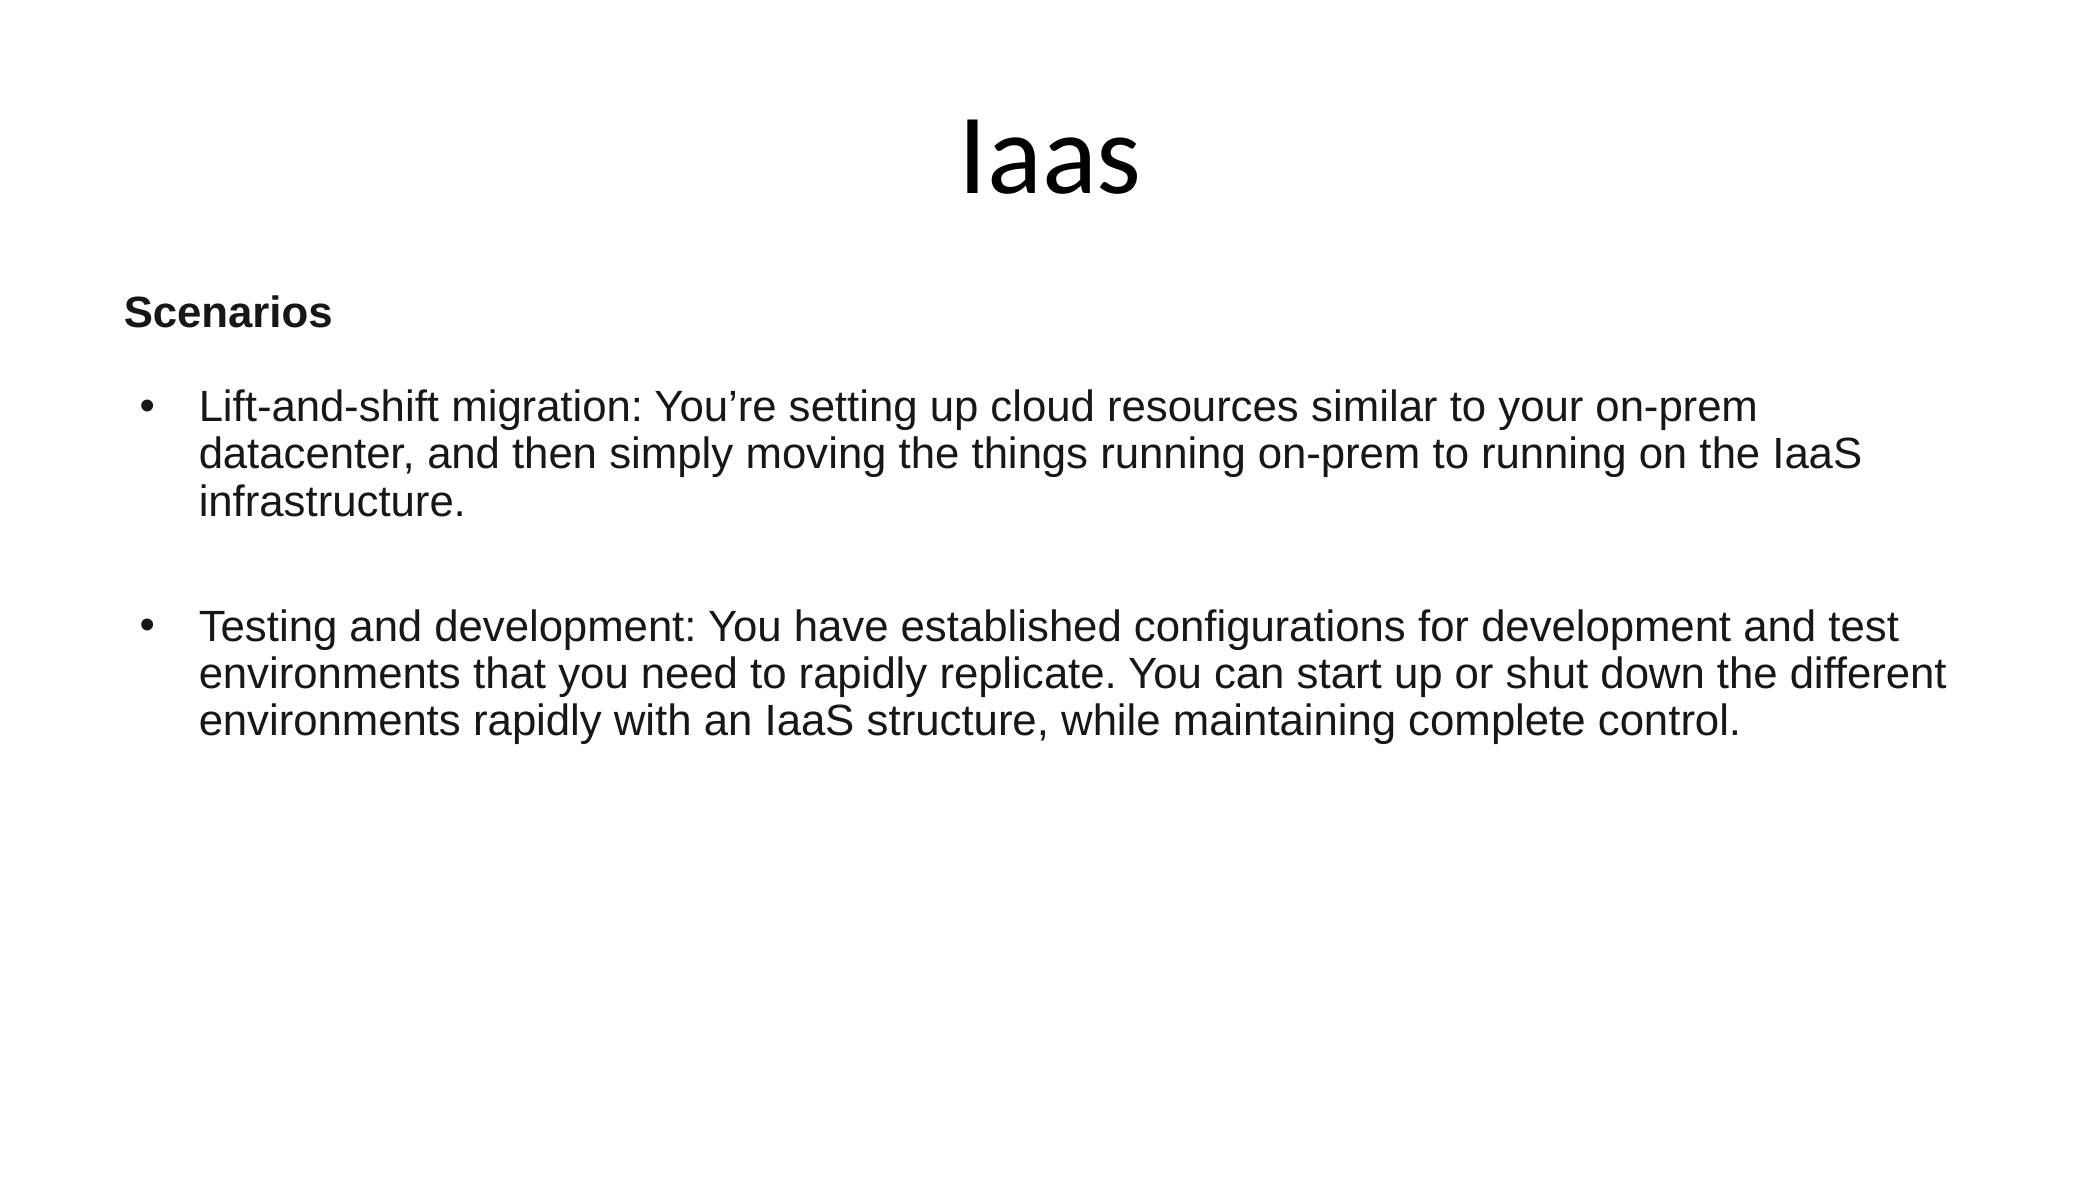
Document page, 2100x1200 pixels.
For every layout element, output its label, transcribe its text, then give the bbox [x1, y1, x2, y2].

list Scenarios Lift-and-shift migration: You’re setting up cloud resources similar to your on-prem datacenter, and then simply moving the things running on-prem to running on the IaaS infrastructure. Testing and development: You have established configurations for development and test environments that you need to rapidly replicate. You can start up or shut down the different environments rapidly with an IaaS structure, while maintaining complete control. [105, 279, 1995, 1072]
title Iaas [105, 48, 1995, 249]
